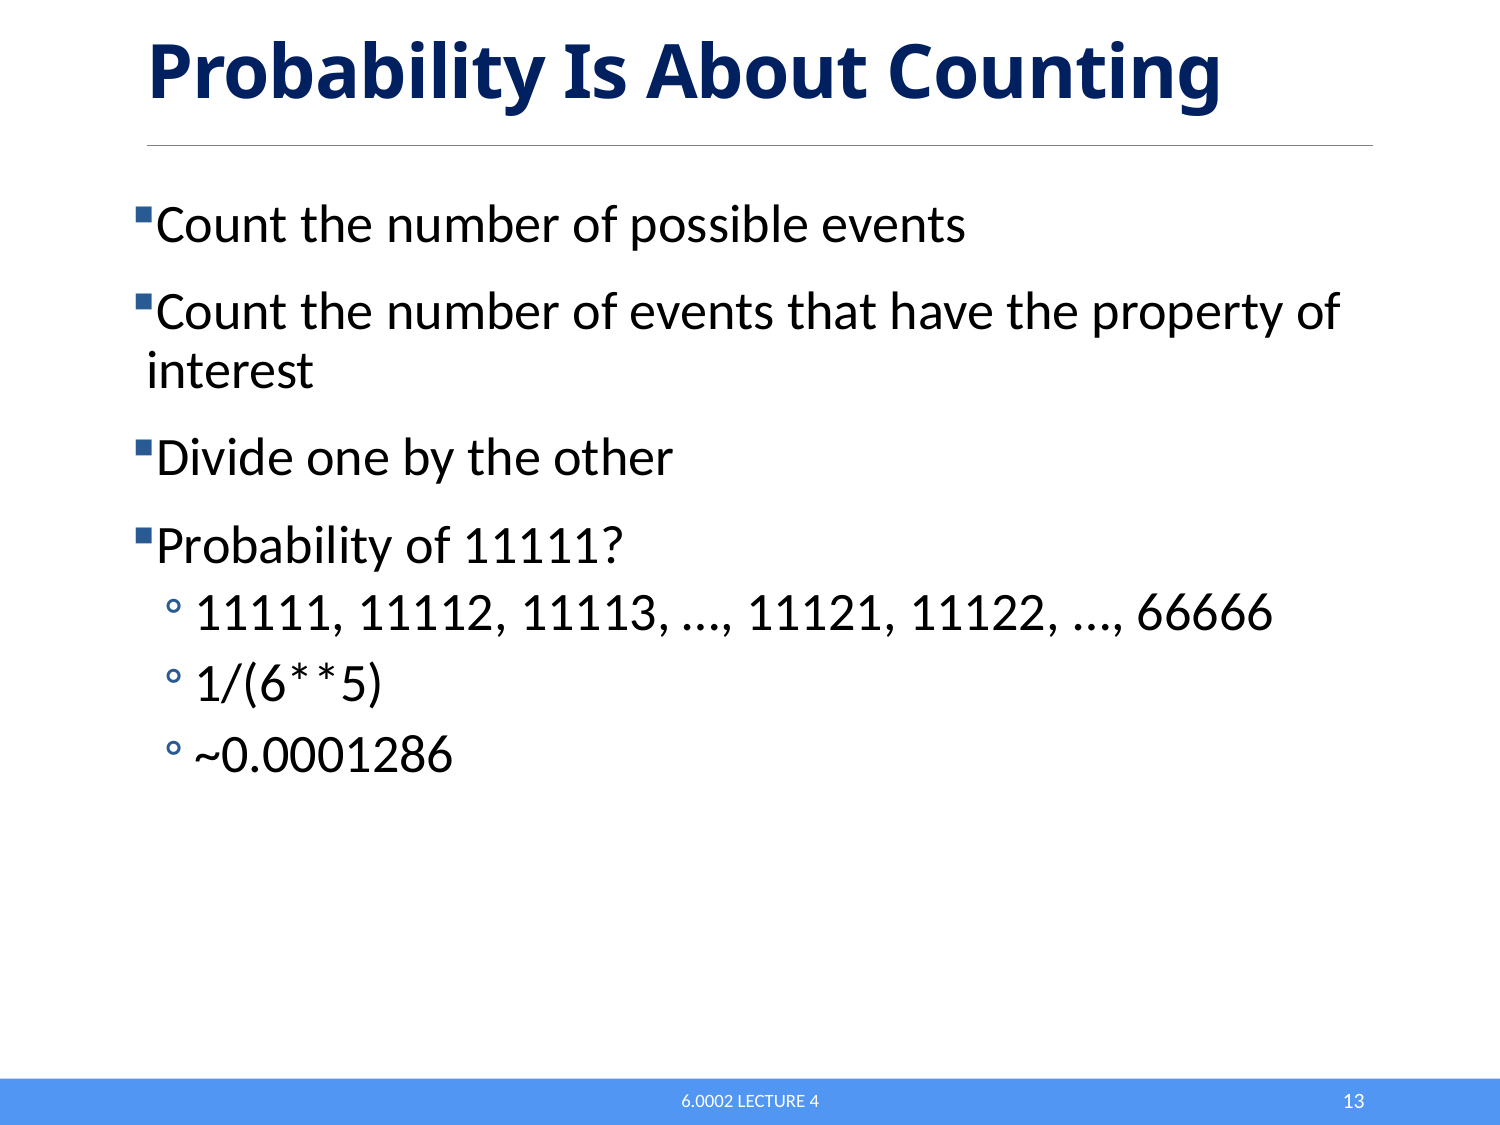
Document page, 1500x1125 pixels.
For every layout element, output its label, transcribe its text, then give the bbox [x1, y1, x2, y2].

slide_number 13 [1218, 1069, 1380, 1125]
list Count the number of possible events Count the number of events that have the property of interest Divide one by the other Probability of 11111? 11111, 11112, 11113, …, 11121, 11122, …, 66666 1/(6**5) ~0.0001286 [131, 187, 1369, 1003]
footer 6.0002 Lecture 4 [453, 1069, 1047, 1125]
title Probability Is About Counting [131, 42, 1369, 122]
